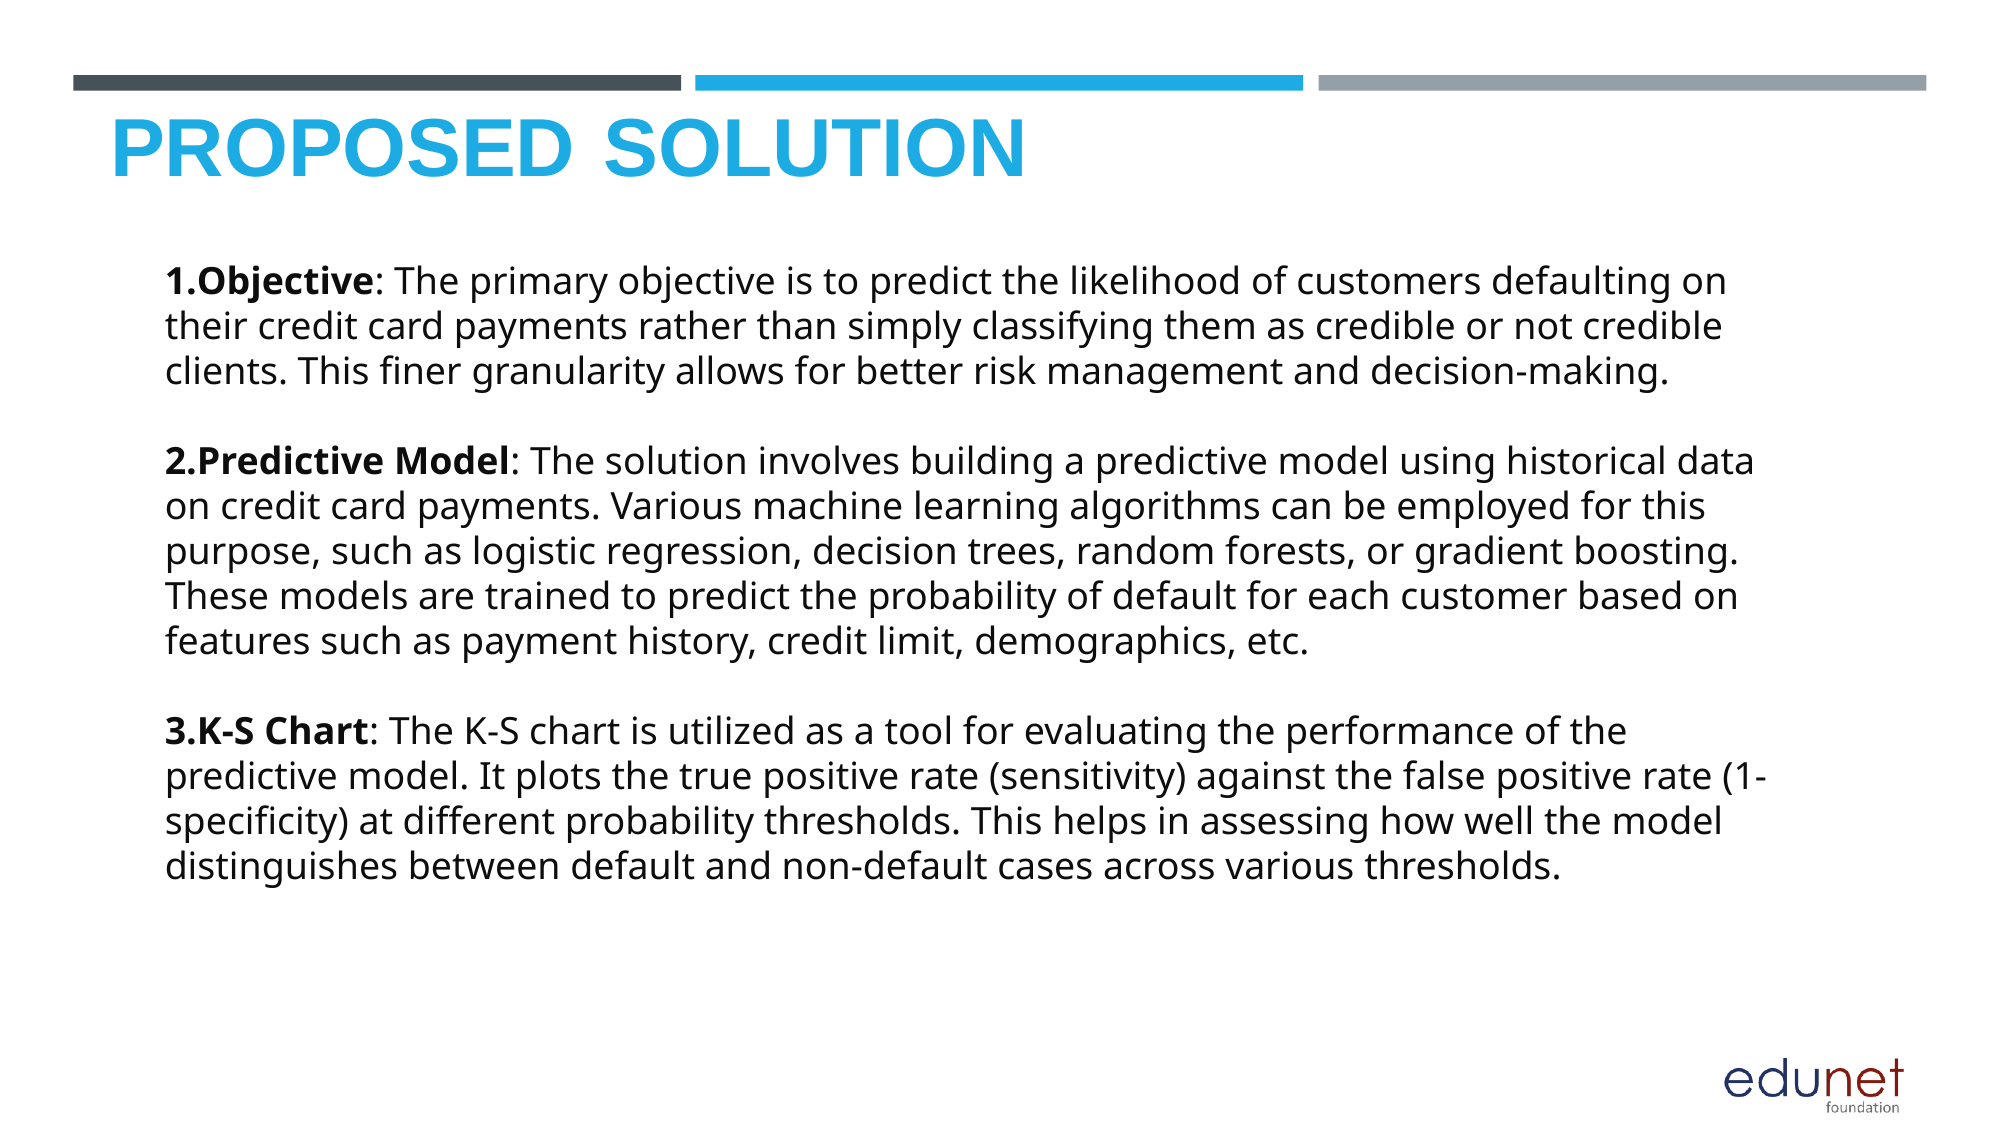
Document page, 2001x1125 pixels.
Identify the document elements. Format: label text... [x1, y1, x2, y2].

title PROPOSED SOLUTION [108, 91, 1034, 282]
picture [1724, 1057, 1904, 1113]
text_box Objective: The primary objective is to predict the likelihood of customers defaulting on their credit card payments rather than simply classifying them as credible or not credible clients. This finer granularity allows for better risk management and decision-making. Predictive Model: The solution involves building a predictive model using historical data on credit card payments. Various machine learning algorithms can be employed for this purpose, such as logistic regression, decision trees, random forests, or gradient boosting. These models are trained to predict the probability of default for each customer based on features such as payment history, credit limit, demographics, etc. K-S Chart: The K-S chart is utilized as a tool for evaluating the performance of the predictive model. It plots the true positive rate (sensitivity) against the false positive rate (1-specificity) at different probability thresholds. This helps in assessing how well the model distinguishes between default and non-default cases across various thresholds. [149, 249, 1813, 895]
